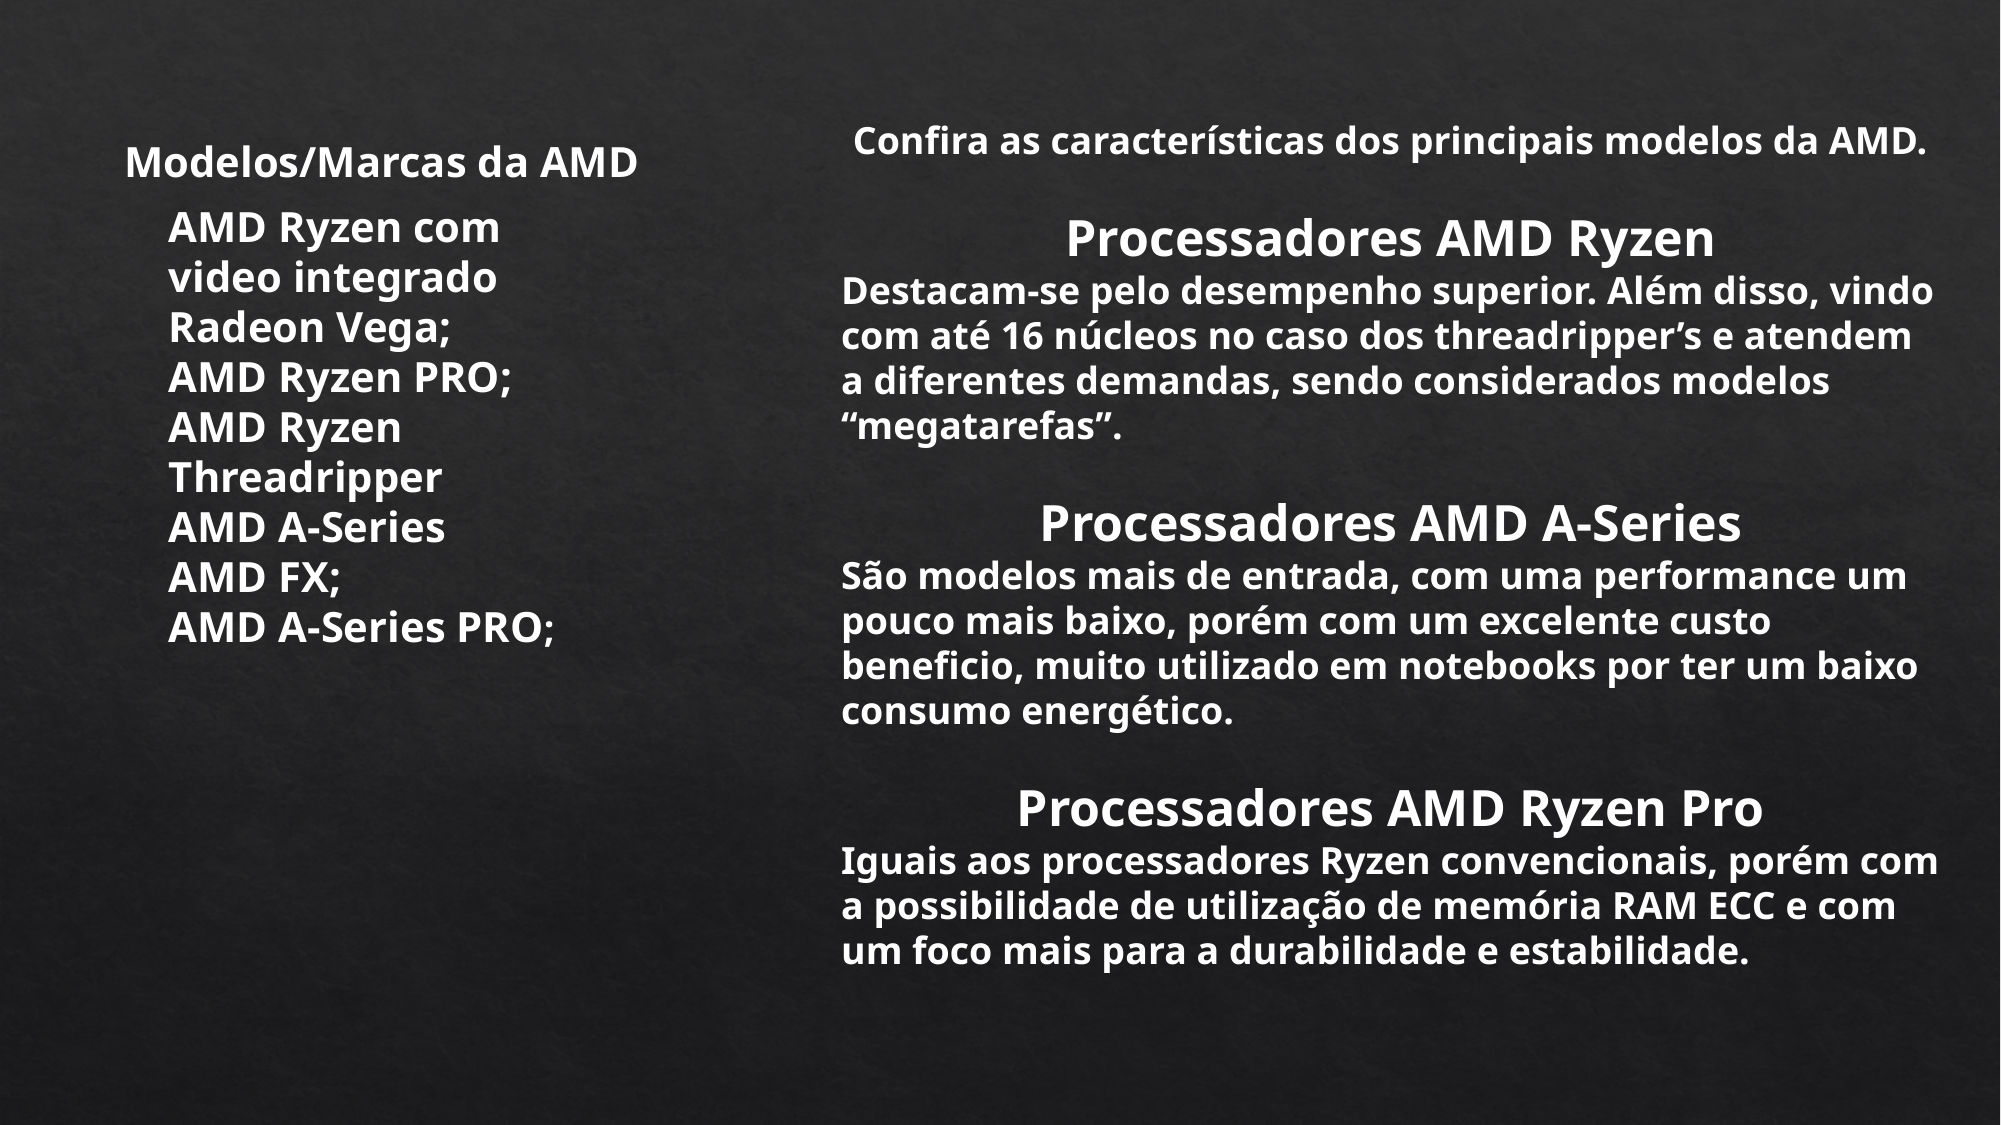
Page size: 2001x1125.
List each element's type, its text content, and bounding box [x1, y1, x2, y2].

text_box AMD Ryzen com video integrado Radeon Vega; AMD Ryzen PRO; AMD Ryzen Threadripper AMD A-Series AMD FX; AMD A-Series PRO; [154, 193, 609, 704]
text_box Modelos/Marcas da AMD [109, 127, 654, 193]
text_box Confira as características dos principais modelos da AMD. Processadores AMD Ryzen Destacam-se pelo desempenho superior. Além disso, vindo com até 16 núcleos no caso dos threadripper’s e atendem a diferentes demandas, sendo considerados modelos “megatarefas”. Processadores AMD A-Series São modelos mais de entrada, com uma performance um pouco mais baixo, porém com um excelente custo beneficio, muito utilizado em notebooks por ter um baixo consumo energético. Processadores AMD Ryzen Pro Iguais aos processadores Ryzen convencionais, porém com a possibilidade de utilização de memória RAM ECC e com um foco mais para a durabilidade e estabilidade. [826, 109, 1956, 1069]
